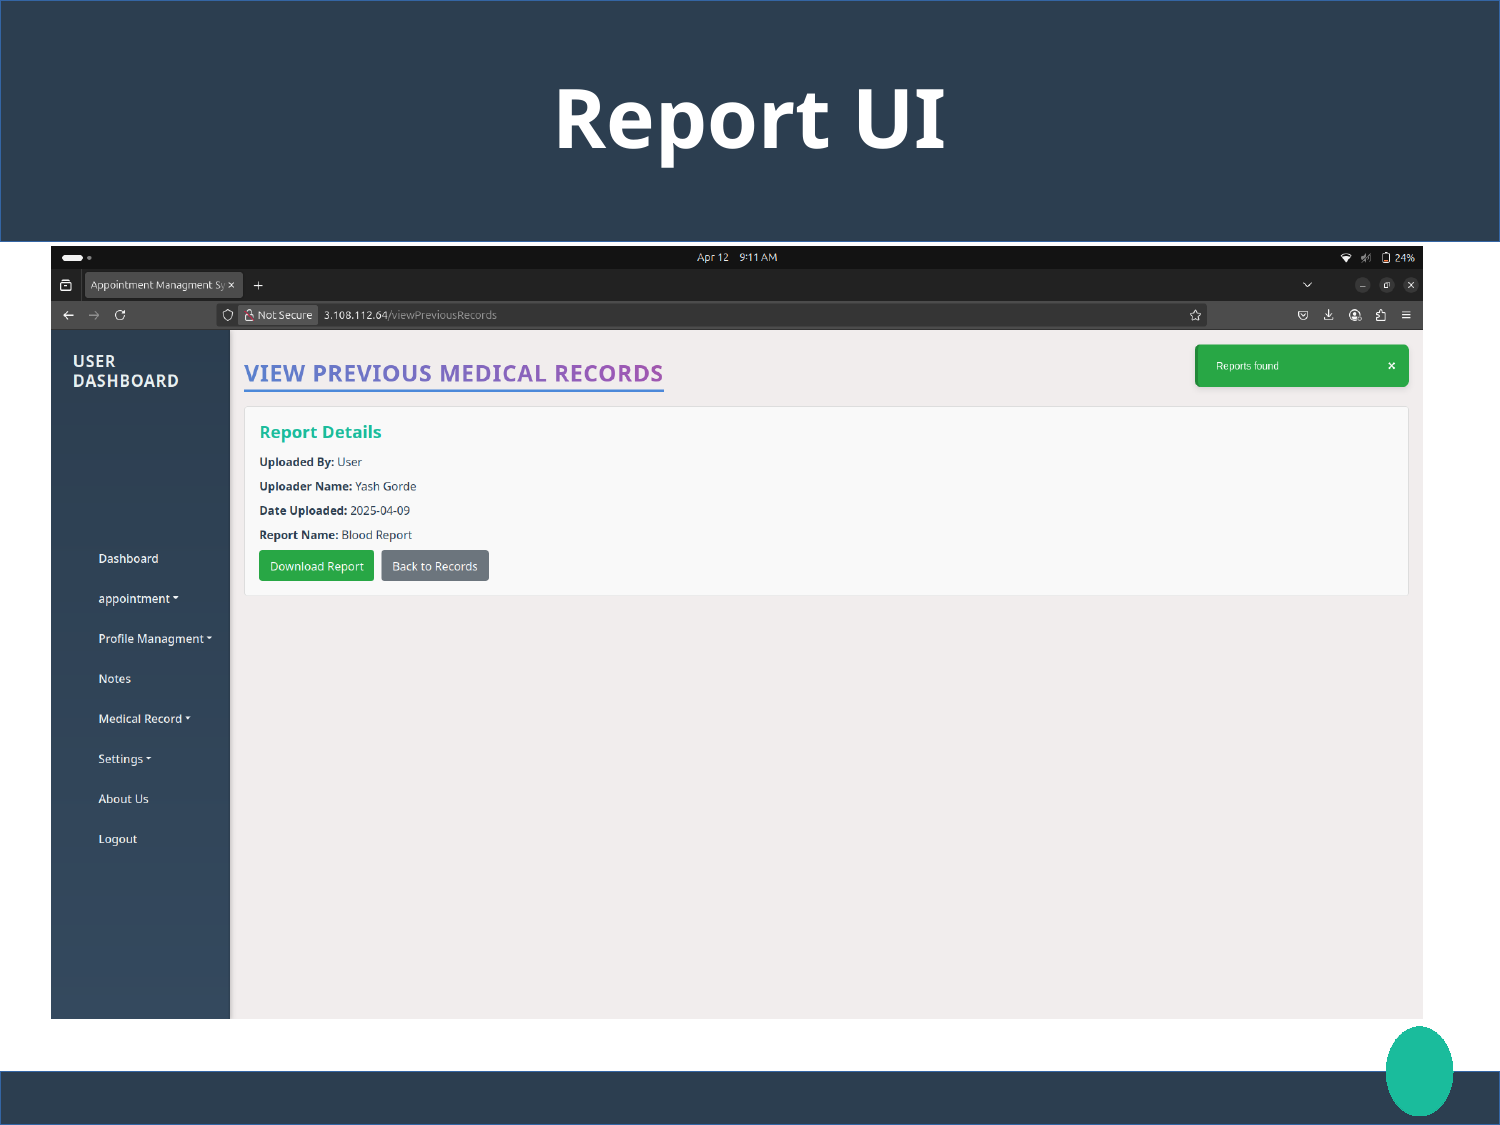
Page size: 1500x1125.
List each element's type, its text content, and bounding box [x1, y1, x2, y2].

title Report UI [53, 44, 1447, 188]
picture [51, 246, 1423, 1019]
